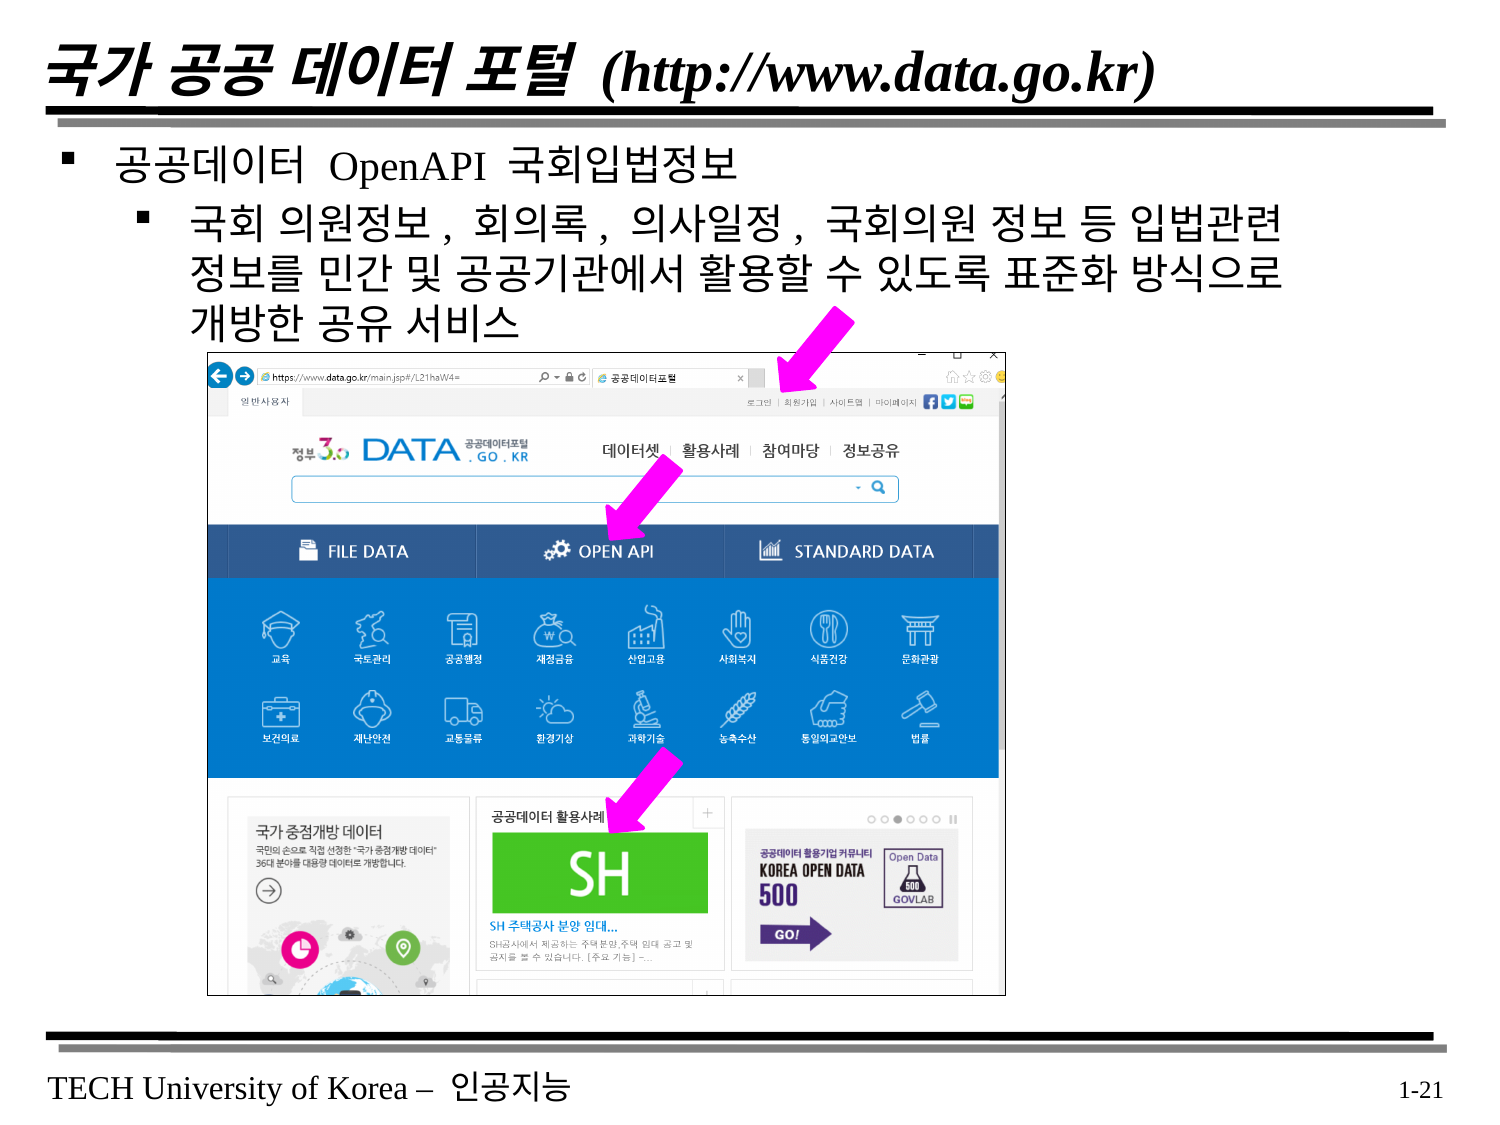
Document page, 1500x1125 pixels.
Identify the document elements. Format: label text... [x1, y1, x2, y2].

text_box 공공데이터 OpenAPI 국회입법정보 국회 의원정보, 회의록, 의사일정, 국회의원 정보 등 입법관련 정보를 민간 및 공공기관에서 활용할 수 있도록 표준화 방식으로 개방한 공유 서비스 [43, 131, 1368, 826]
title 국가 공공 데이터 포털 (http://www.data.go.kr) [25, 25, 1301, 101]
picture [212, 370, 226, 382]
slide_number 1-21 [1333, 1066, 1460, 1115]
picture [207, 352, 1006, 996]
text_box [797, 305, 855, 351]
